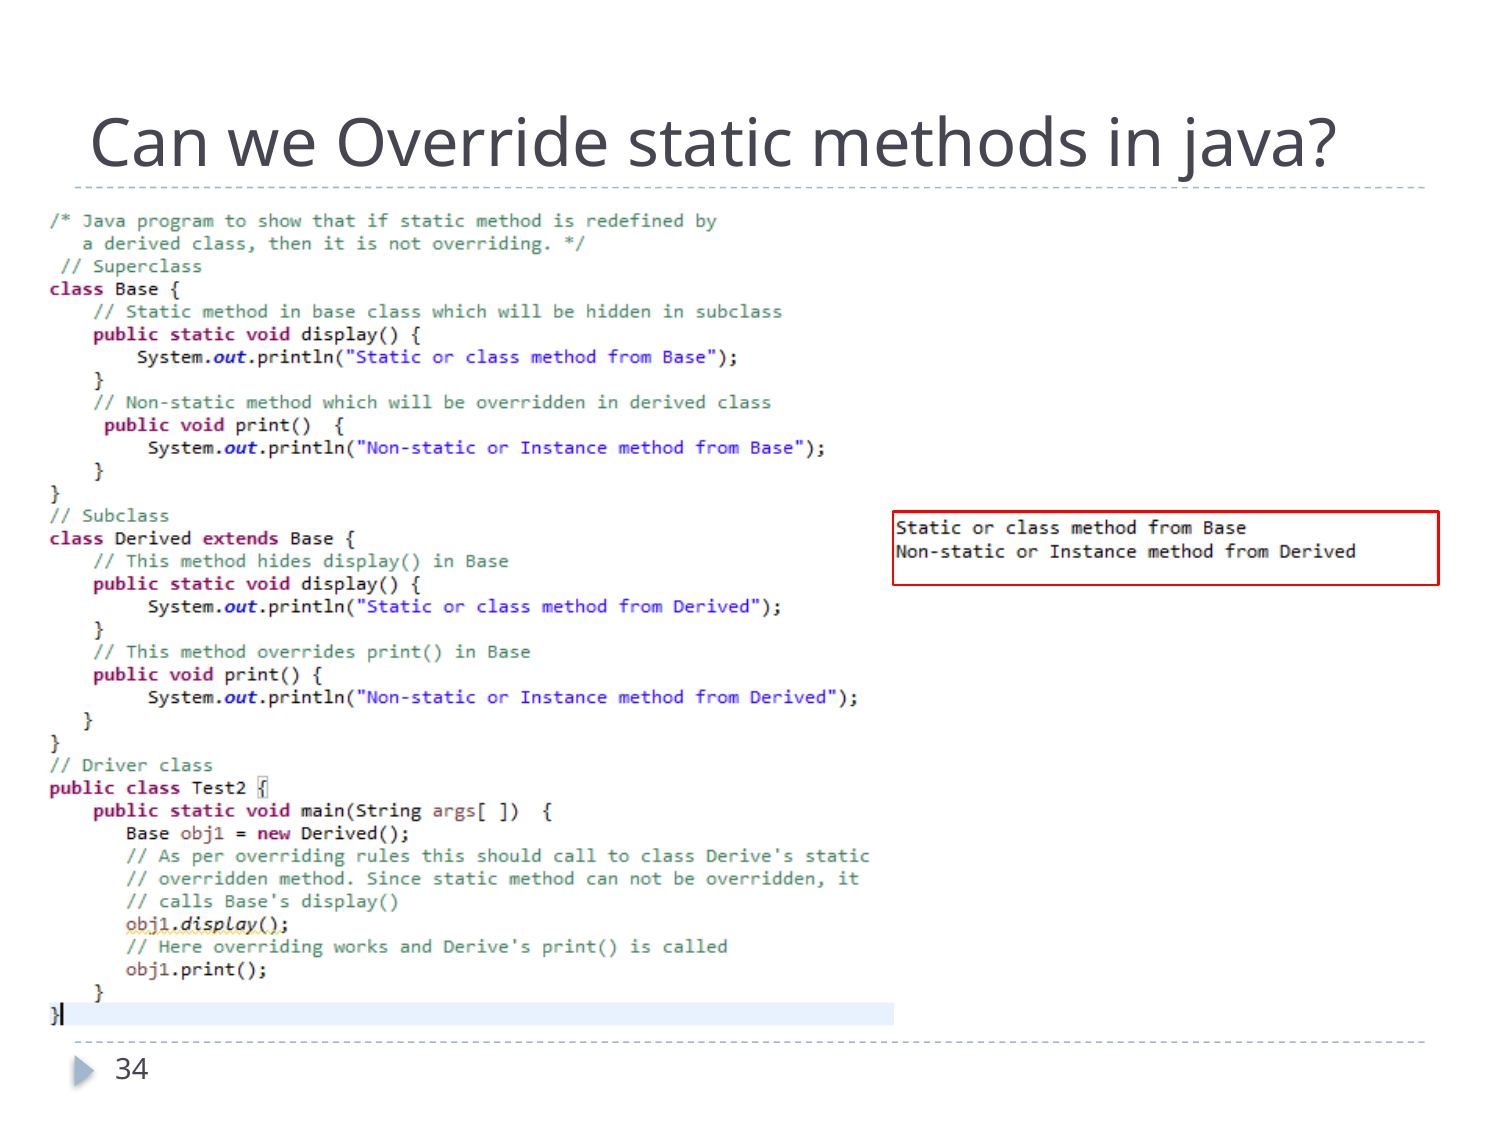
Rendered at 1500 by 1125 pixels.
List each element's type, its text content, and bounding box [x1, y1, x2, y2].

slide_number 34 [100, 1042, 426, 1103]
title Can we Override static methods in java? [75, 24, 1425, 188]
picture [48, 208, 1438, 1028]
